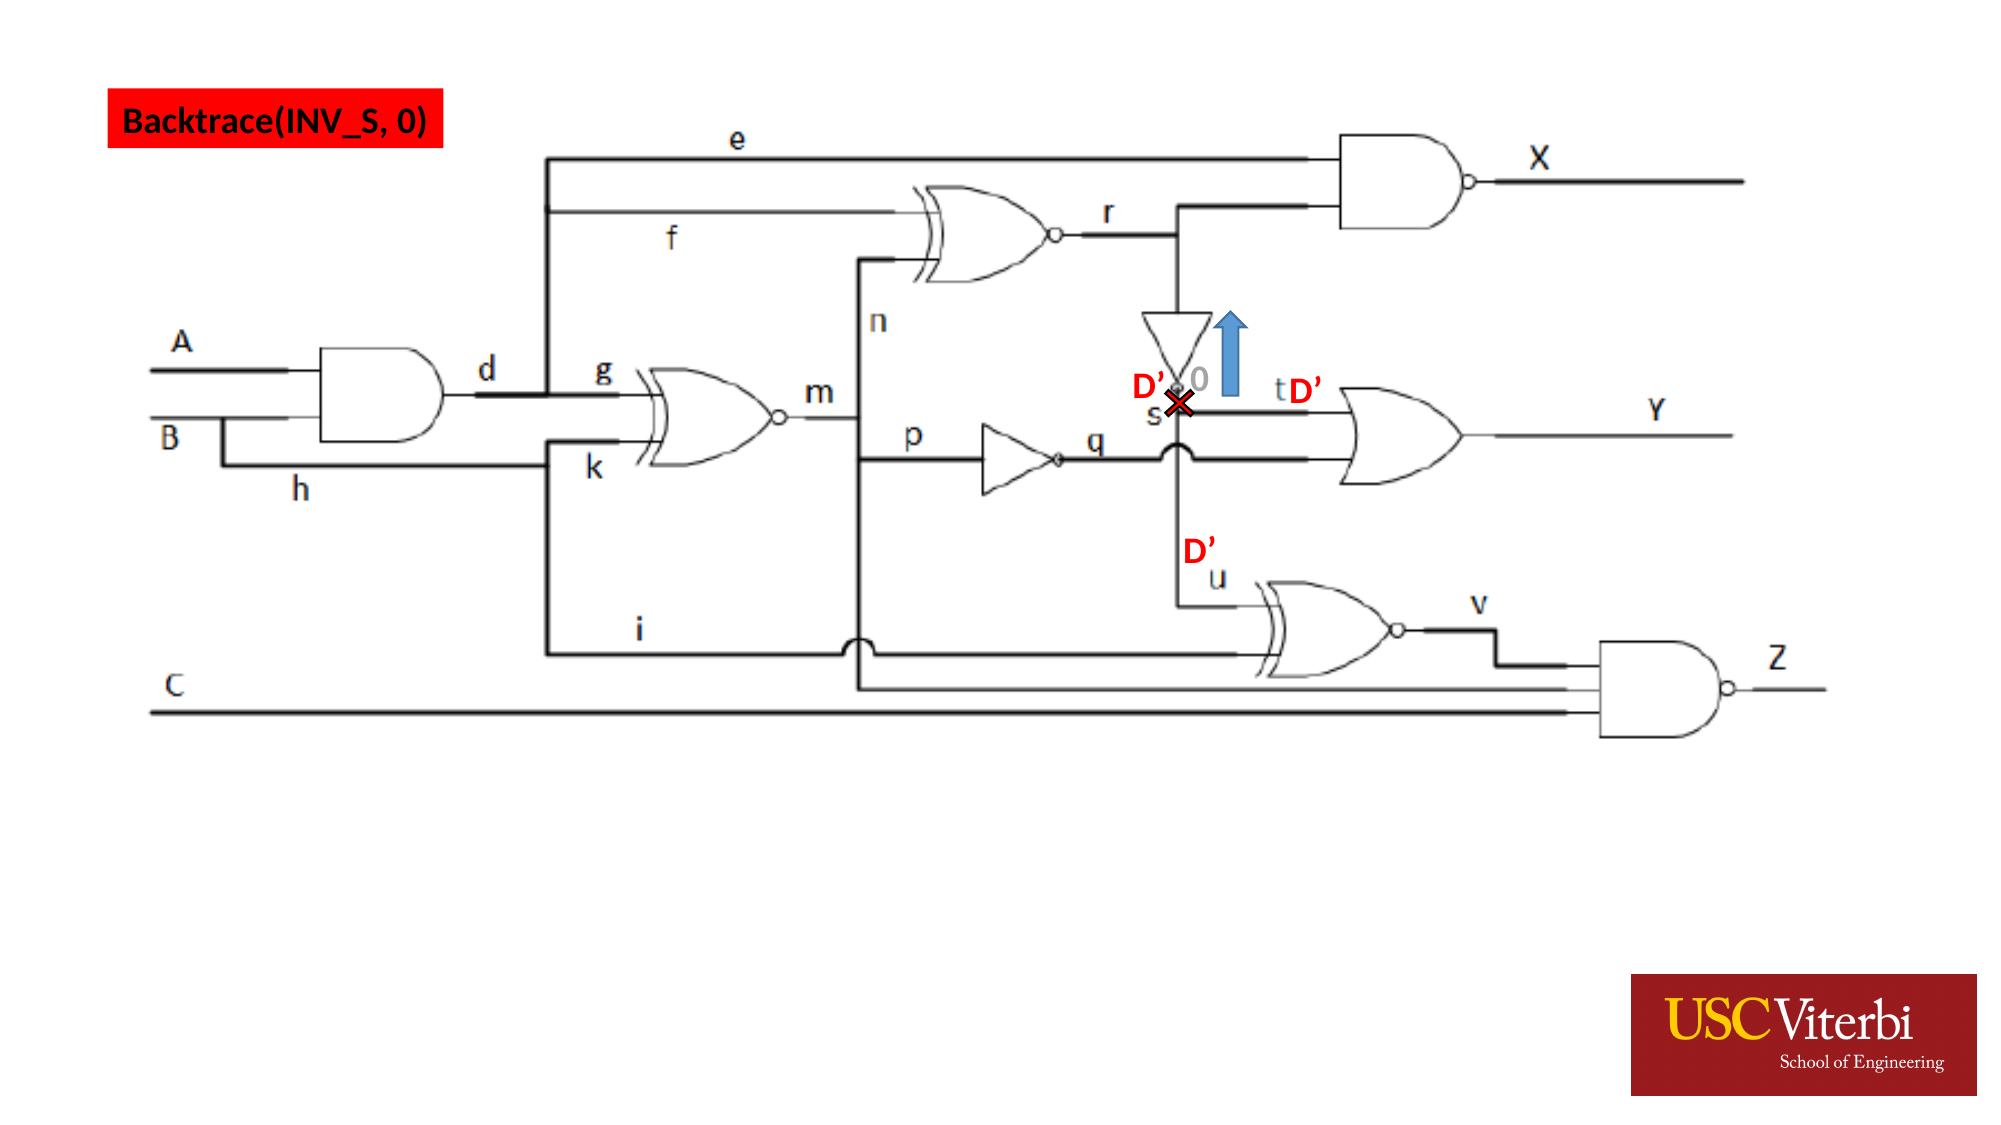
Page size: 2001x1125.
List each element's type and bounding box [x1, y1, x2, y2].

list [78, 88, 1922, 770]
picture [1631, 974, 1977, 1096]
